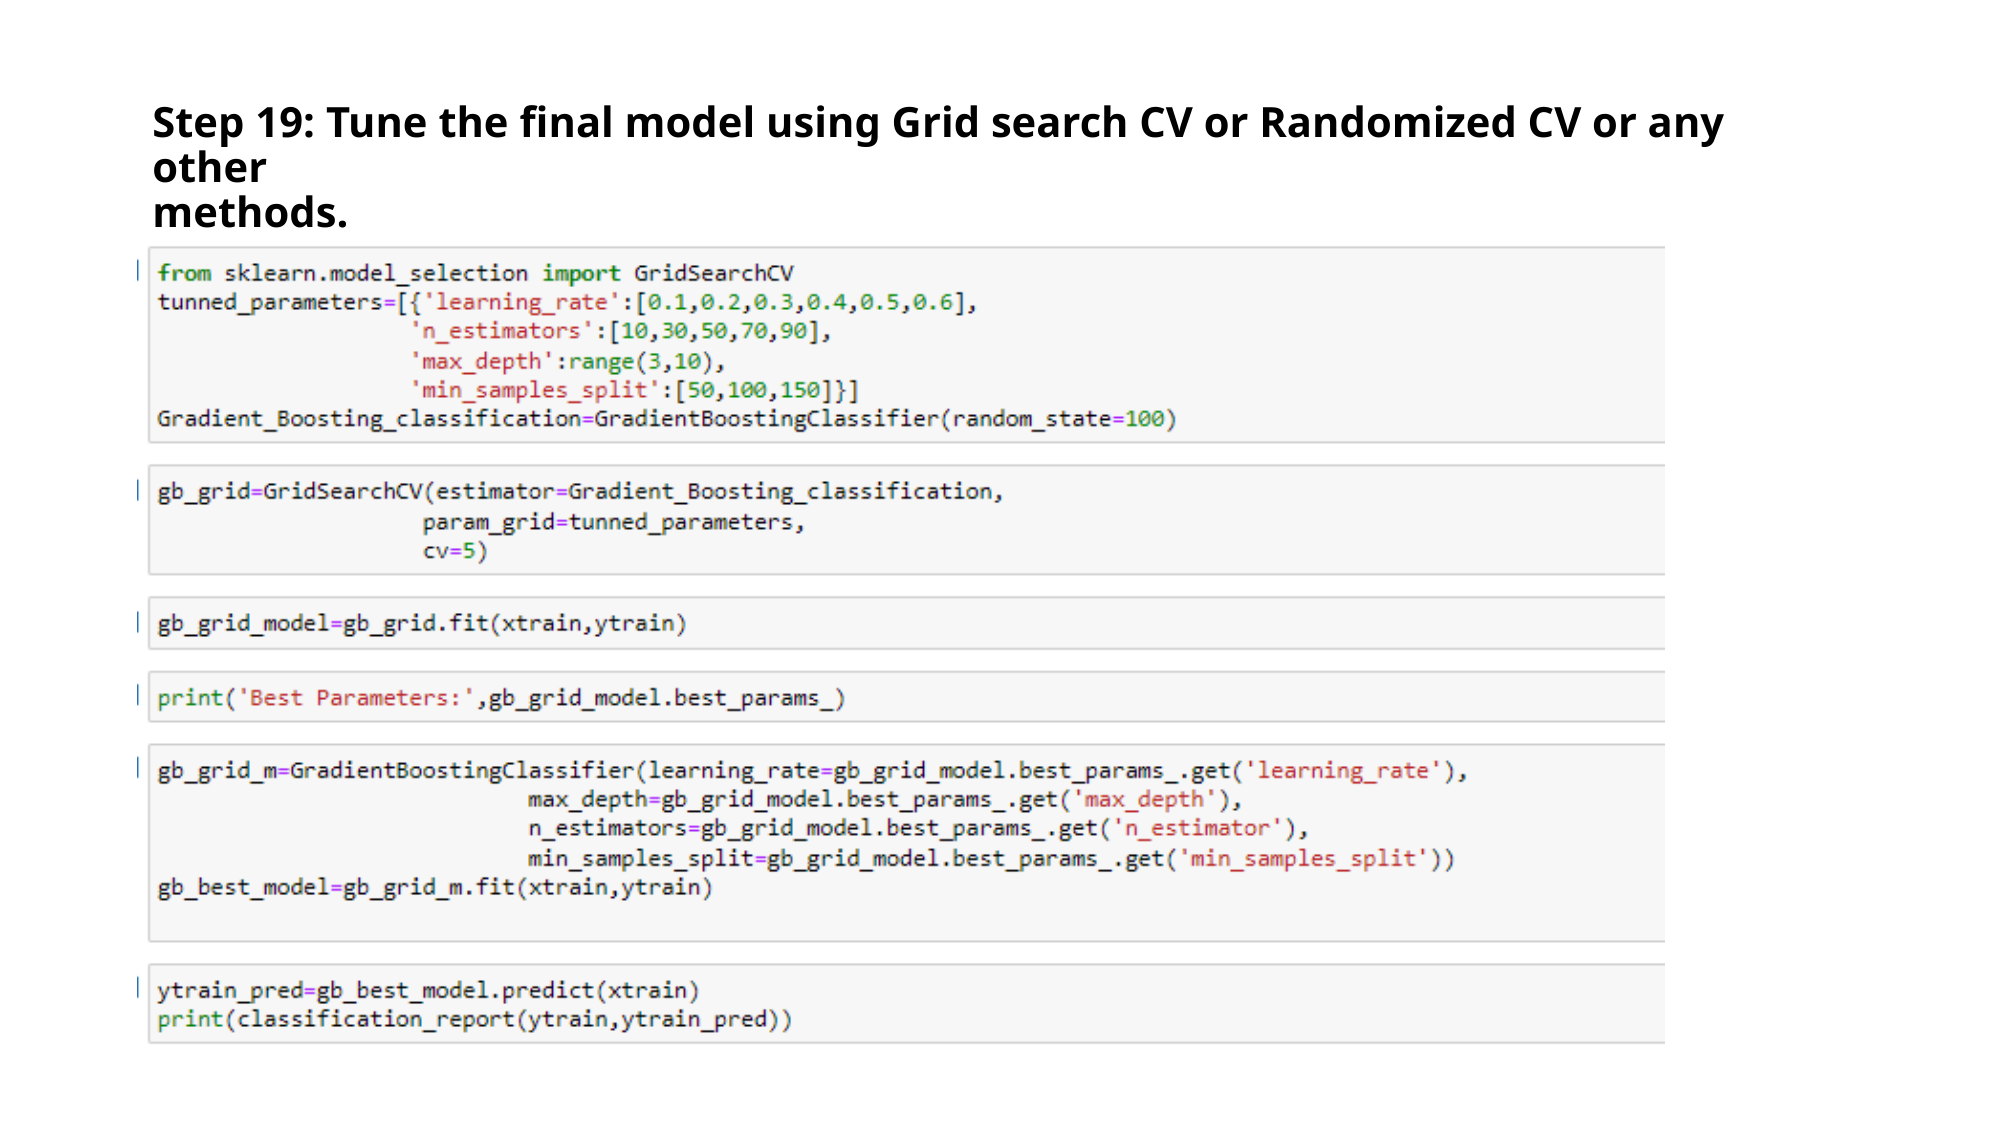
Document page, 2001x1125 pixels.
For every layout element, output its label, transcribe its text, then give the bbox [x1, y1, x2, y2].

title Step 19: Tune the final model using Grid search CV or Randomized CV or any other methods. [137, 59, 1863, 278]
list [137, 243, 1665, 1048]
